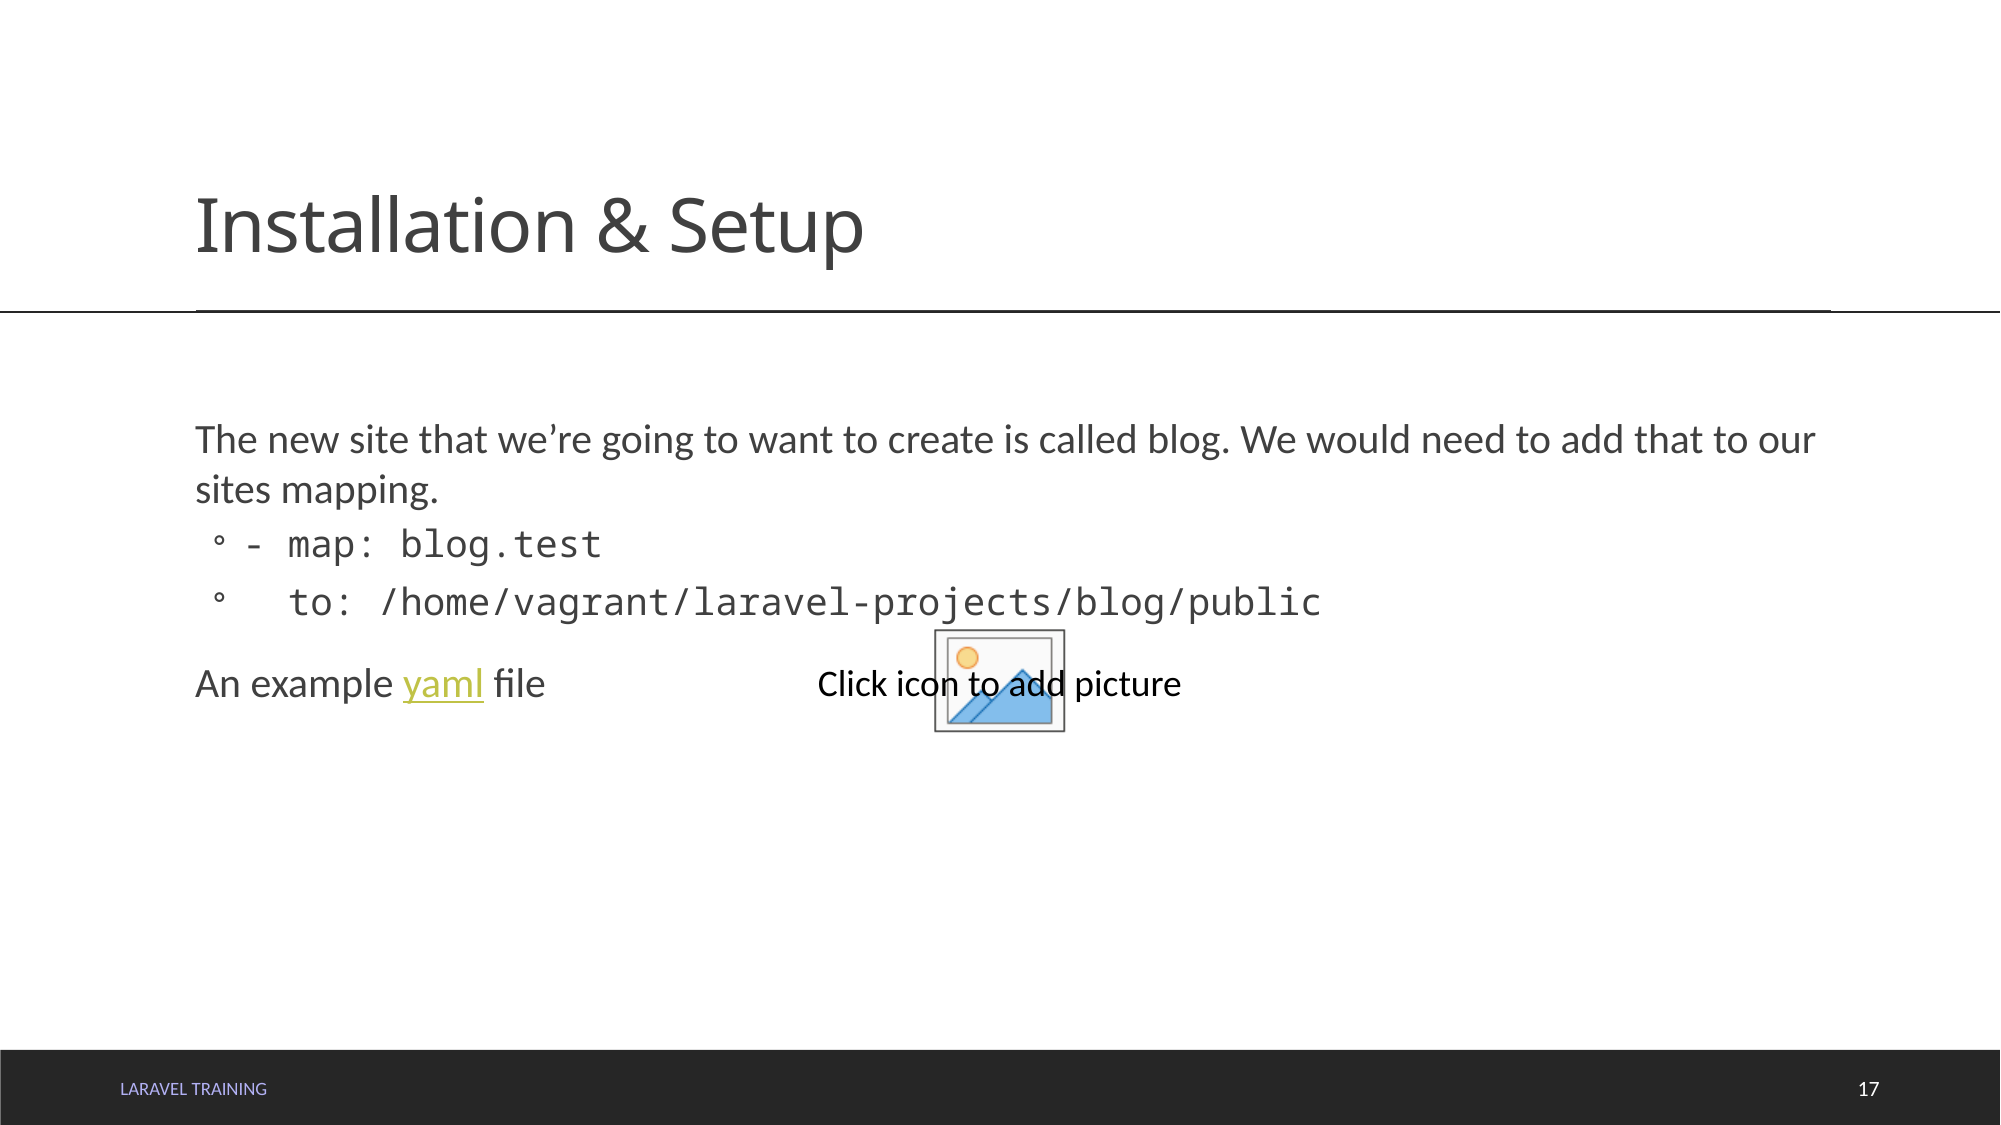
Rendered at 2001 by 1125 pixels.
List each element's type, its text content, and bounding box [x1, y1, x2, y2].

picture [0, 312, 2000, 1051]
footer LARAVEL TRAINING [105, 1059, 1224, 1118]
title Installation & Setup [180, 37, 1830, 276]
slide_number 17 [1793, 1059, 1895, 1118]
